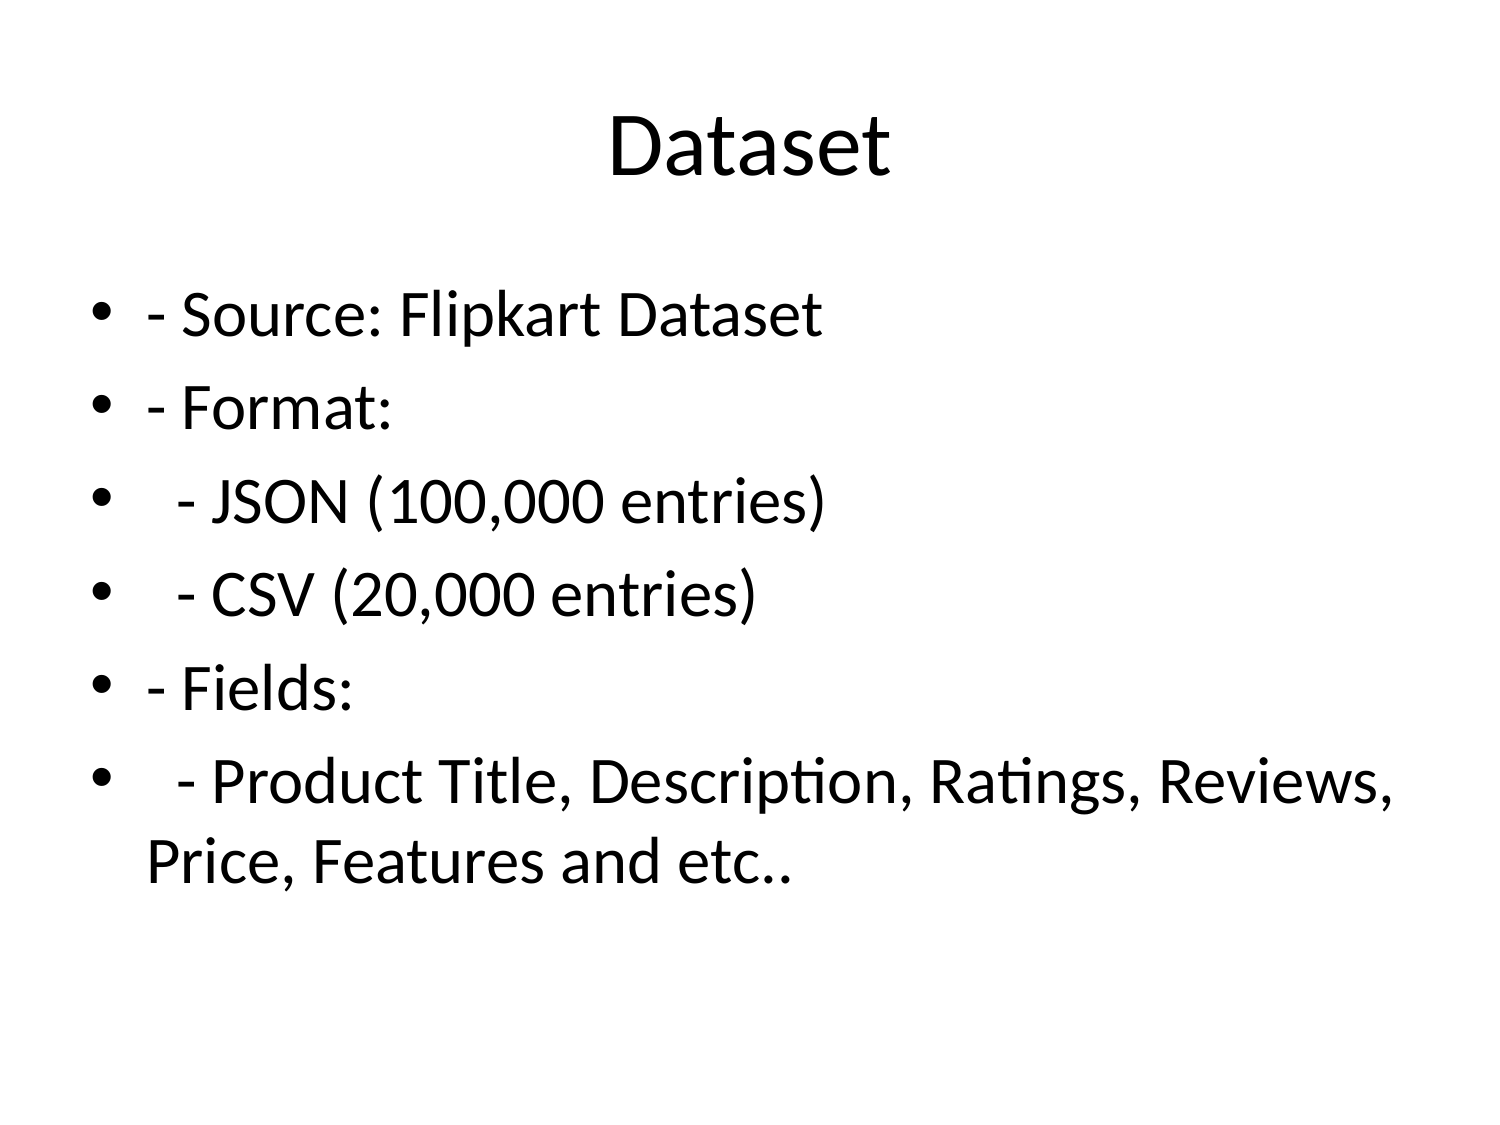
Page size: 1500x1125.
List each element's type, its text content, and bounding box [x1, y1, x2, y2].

title Dataset [75, 45, 1425, 233]
list - Source: Flipkart Dataset - Format: - JSON (100,000 entries) - CSV (20,000 entries) - Fields: - Product Title, Description, Ratings, Reviews, Price, Features and etc.. [75, 262, 1425, 1005]
